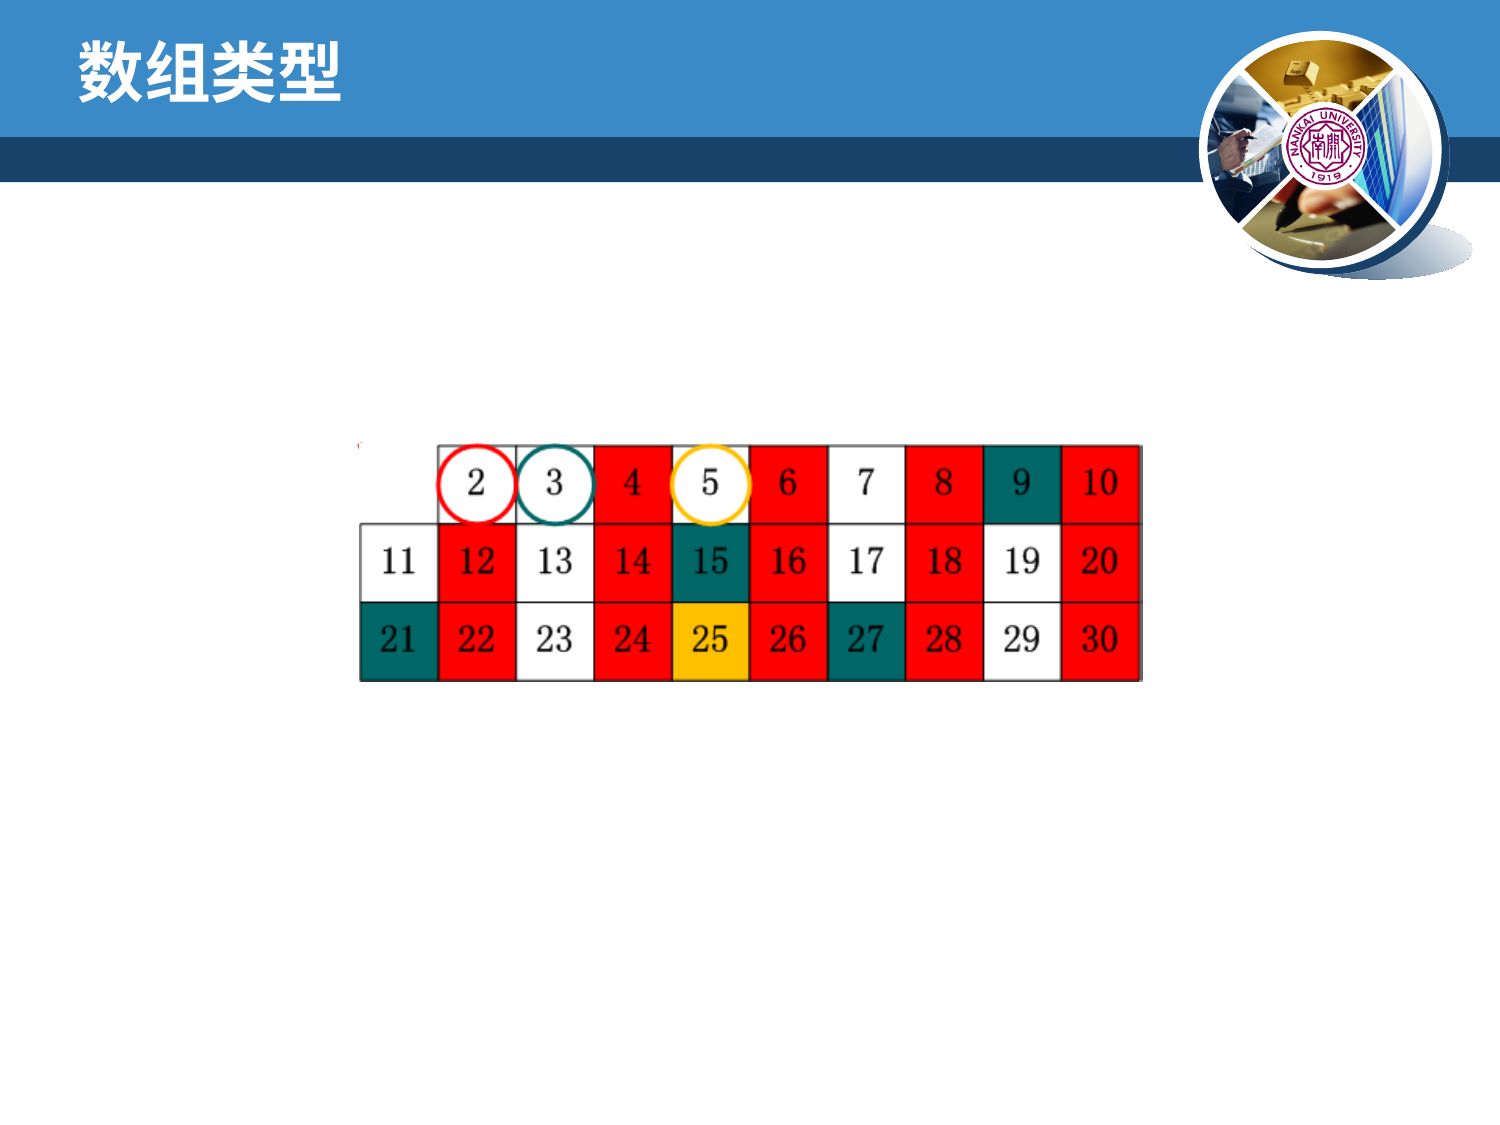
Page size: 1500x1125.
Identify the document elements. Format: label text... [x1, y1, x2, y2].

title 数组类型 [62, 24, 1275, 118]
picture [357, 442, 1143, 682]
picture [1207, 40, 1433, 261]
